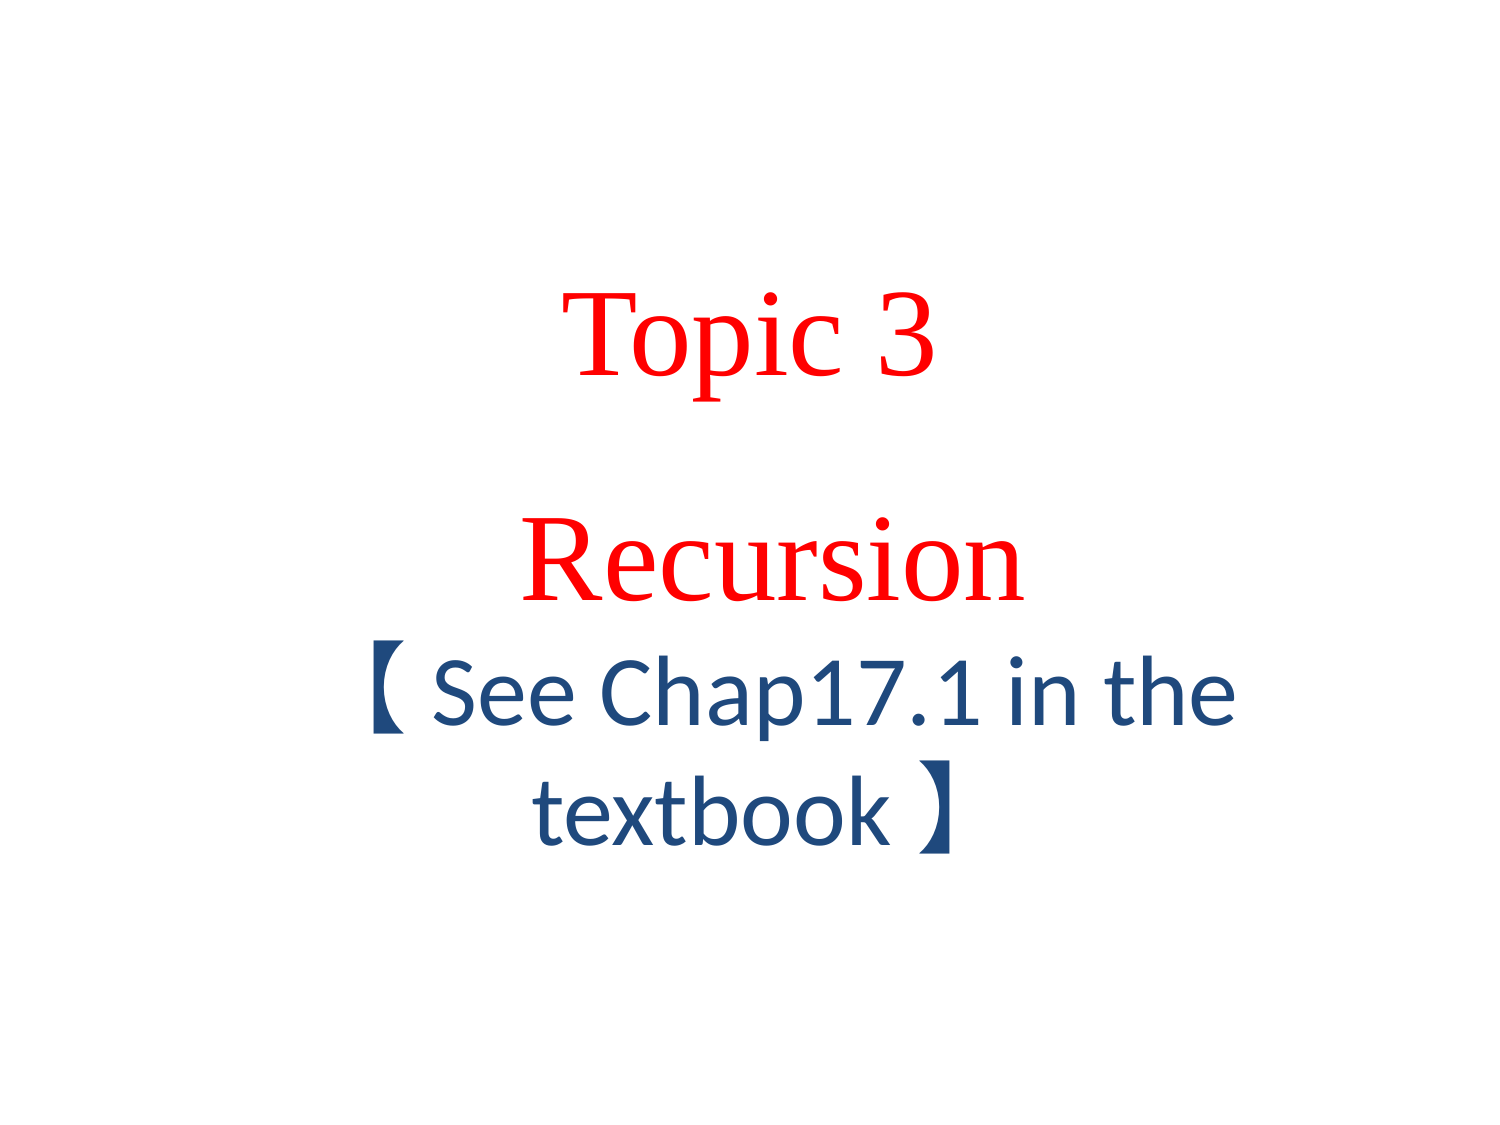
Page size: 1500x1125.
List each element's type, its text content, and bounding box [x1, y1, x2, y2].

text_box Topic 3 [17, 243, 1482, 409]
text_box Recursion 【See Chap17.1 in the textbook】 [135, 467, 1412, 1023]
